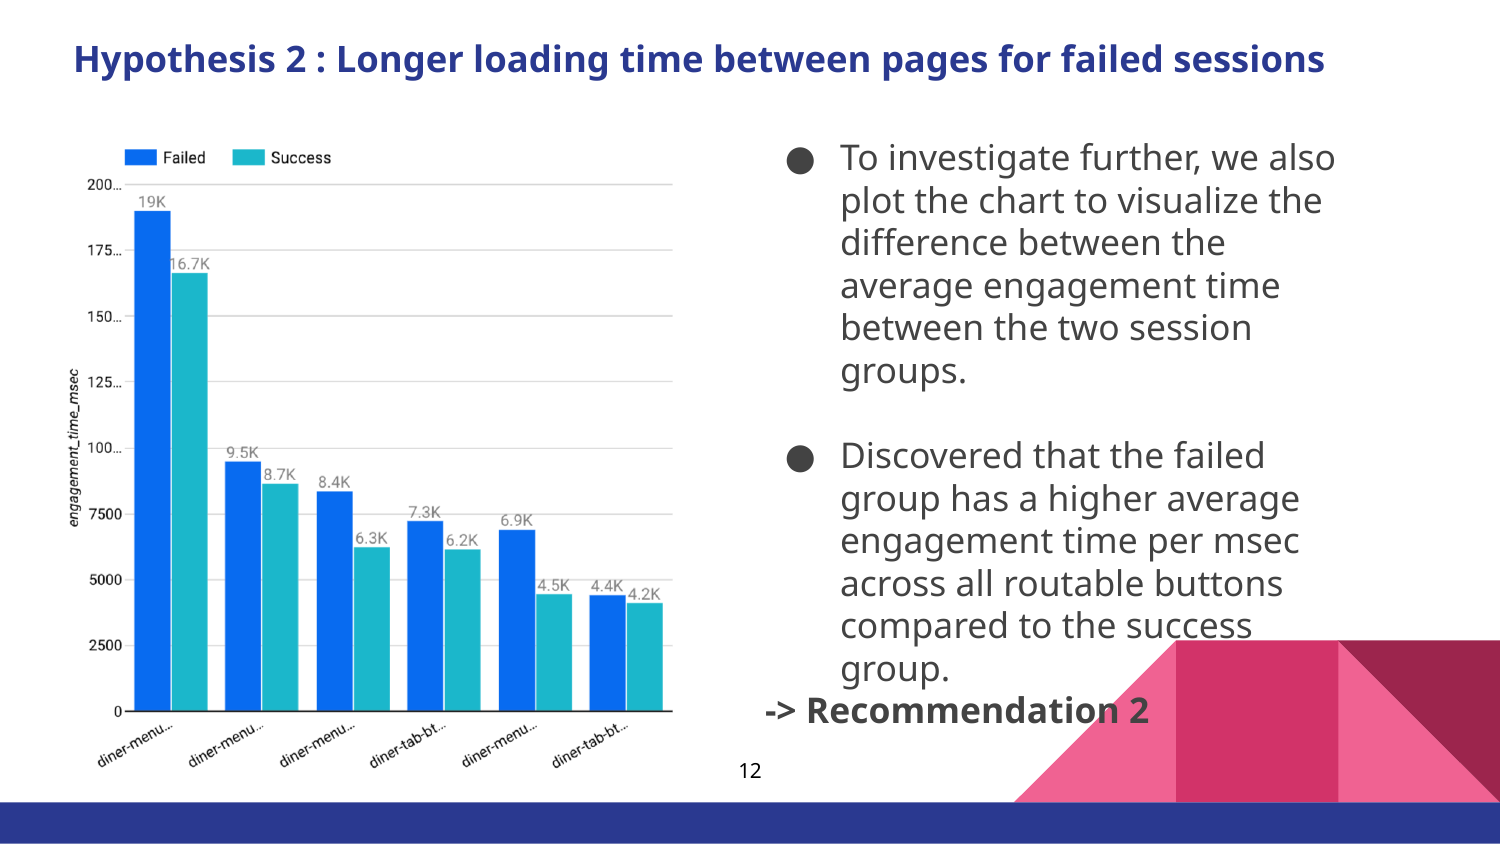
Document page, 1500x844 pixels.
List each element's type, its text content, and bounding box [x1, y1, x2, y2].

picture [57, 106, 698, 791]
title Hypothesis 2 : Longer loading time between pages for failed sessions [58, 20, 1484, 121]
slide_number ‹#› [705, 739, 795, 804]
text_box To investigate further, we also plot the chart to visualize the difference between the average engagement time between the two session groups. Discovered that the failed group has a higher average engagement time per msec across all routable buttons compared to the success group. -> Recommendation 2 [750, 120, 1383, 740]
